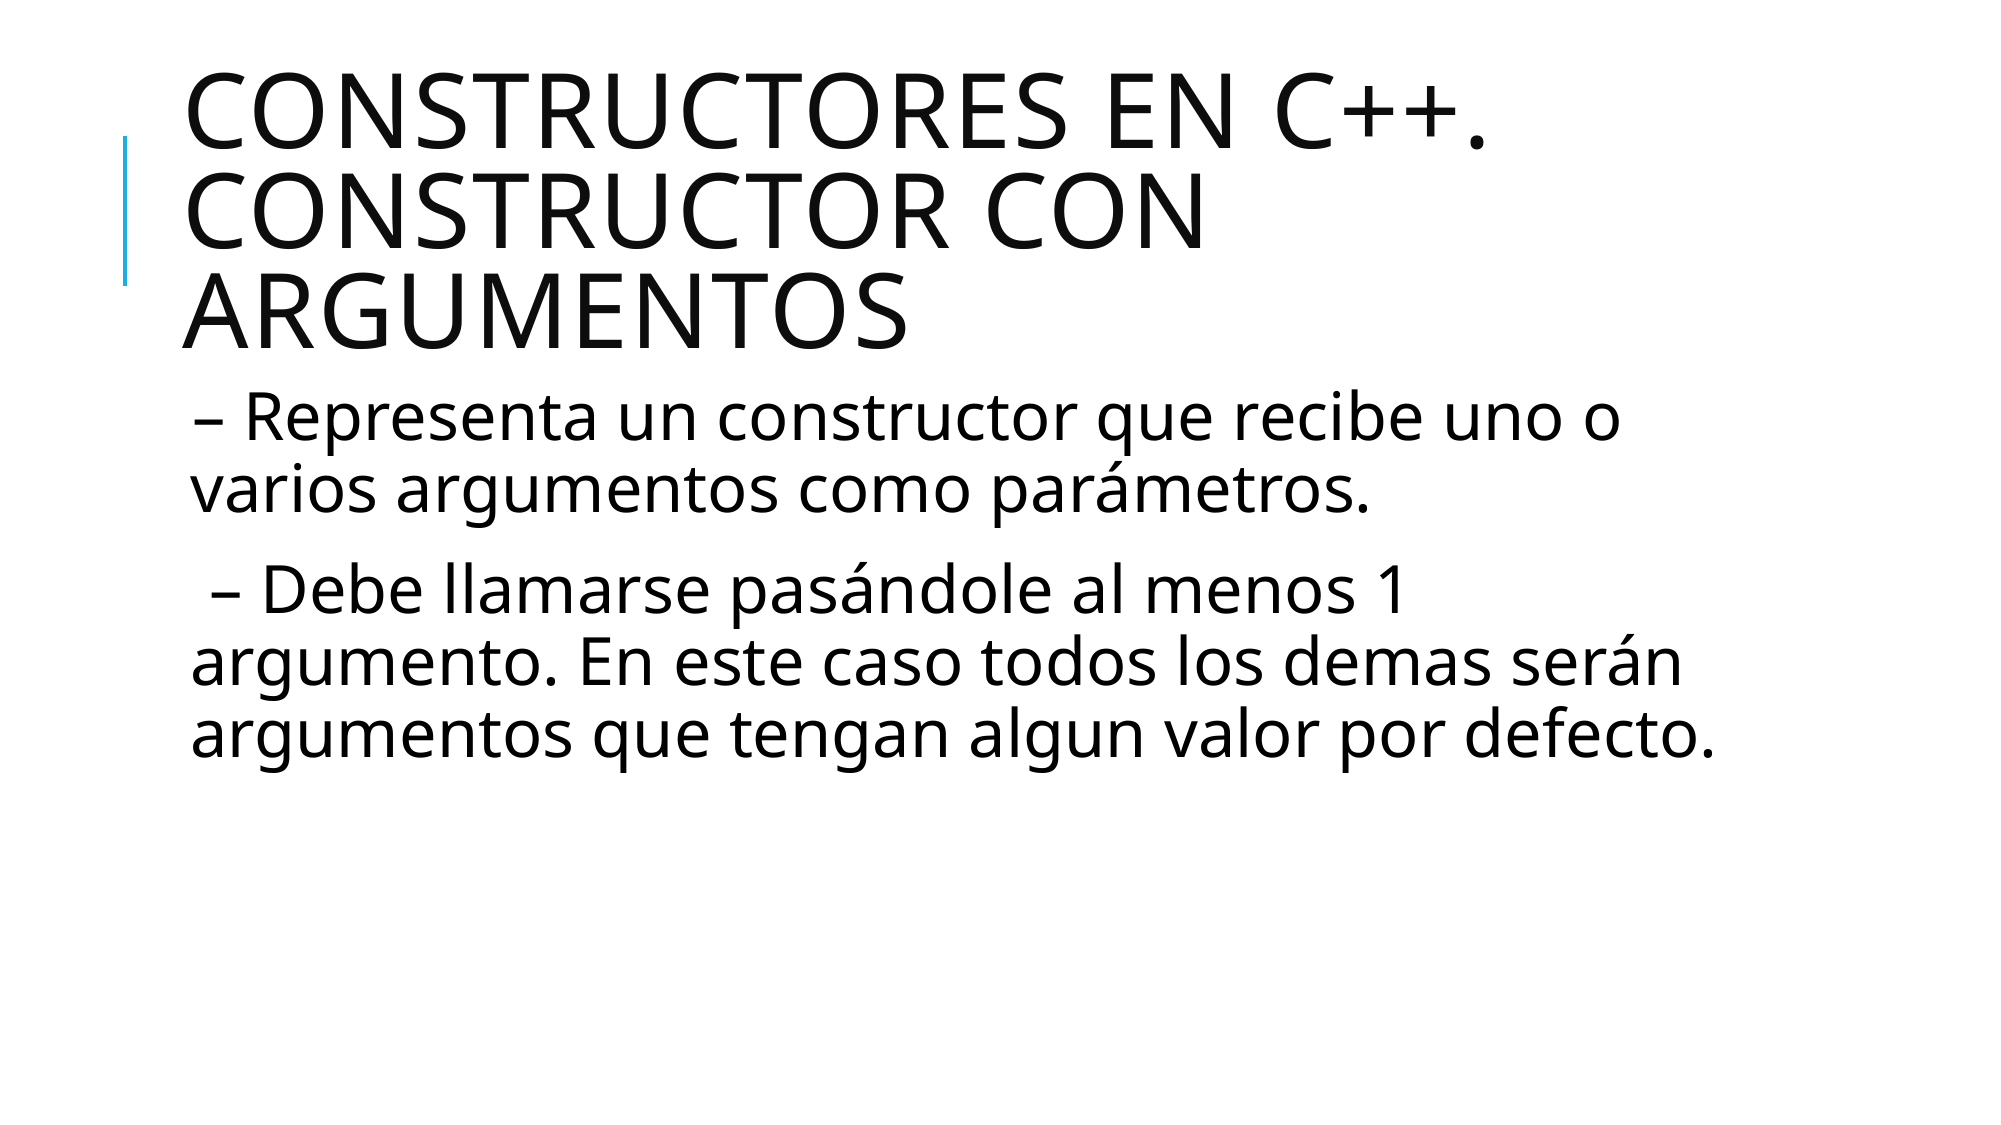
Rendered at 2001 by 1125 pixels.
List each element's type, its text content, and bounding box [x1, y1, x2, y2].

list – Representa un constructor que recibe uno o varios argumentos como parámetros. – Debe llamarse pasándole al menos 1 argumento. En este caso todos los demas serán argumentos que tengan algun valor por defecto. [168, 375, 1763, 1035]
title Constructores en C++. CONSTRUCTOR con argumentos [168, 96, 1763, 342]
